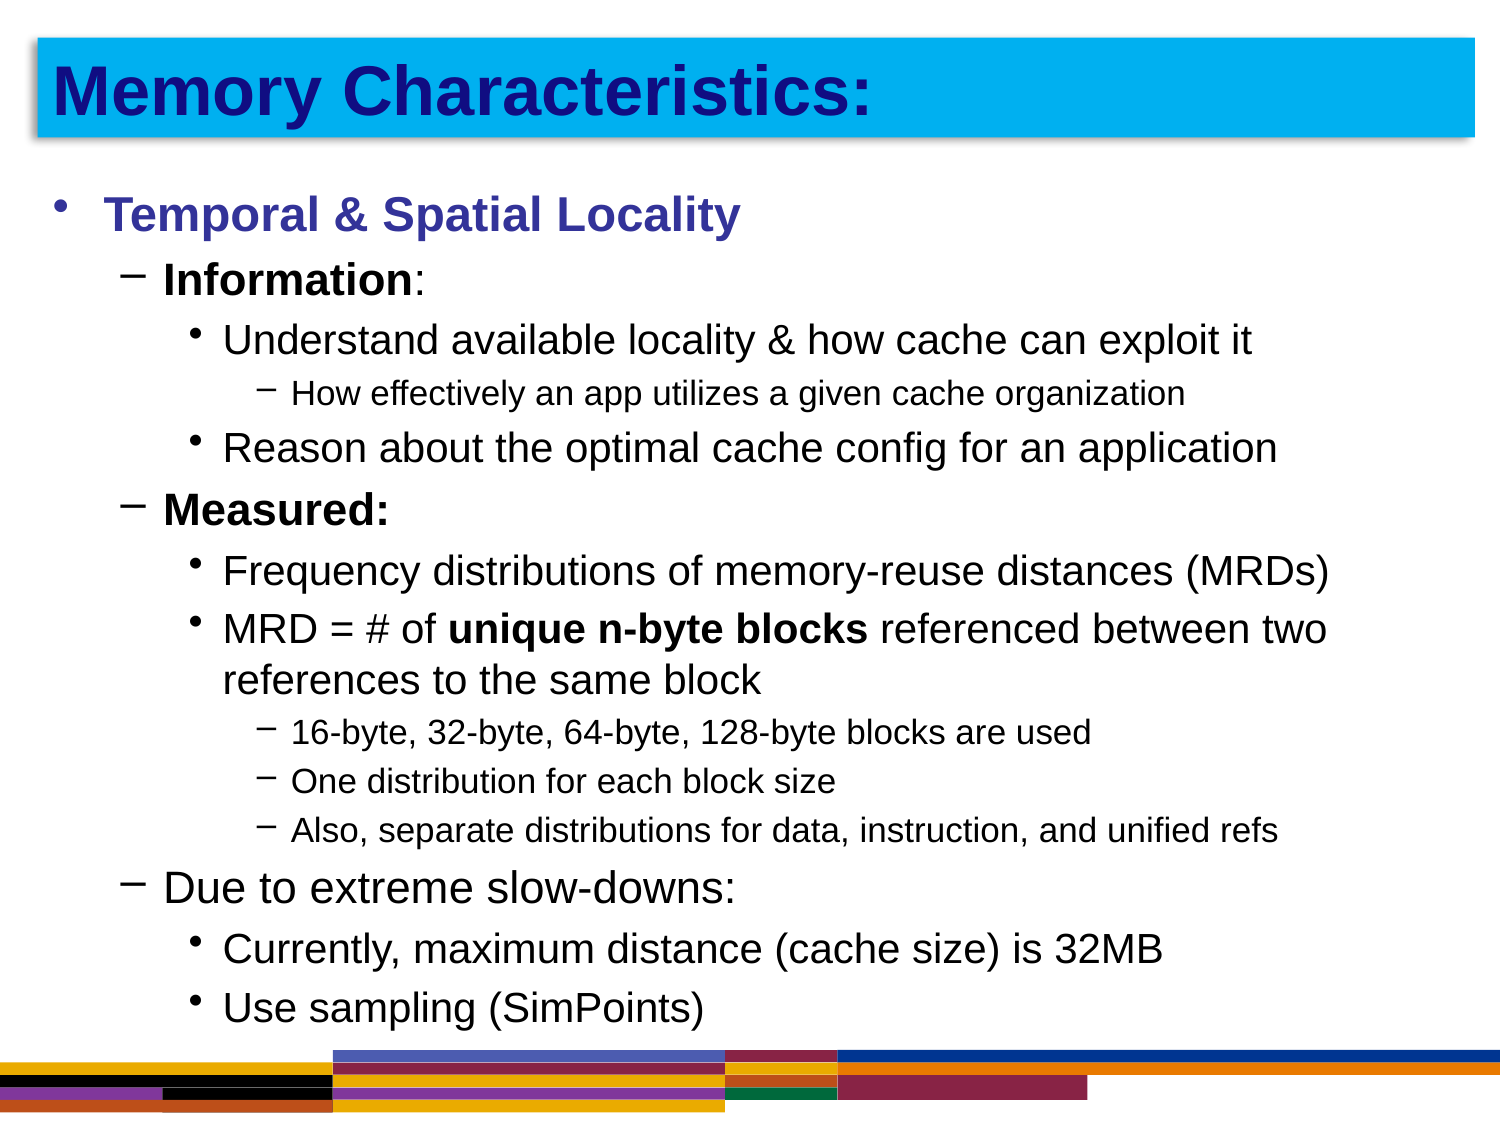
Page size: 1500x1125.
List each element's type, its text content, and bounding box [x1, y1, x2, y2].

title Memory Characteristics: [37, 37, 1476, 138]
list Temporal & Spatial Locality Information: Understand available locality & how cache can exploit it How effectively an app utilizes a given cache organization Reason about the optimal cache config for an application Measured: Frequency distributions of memory-reuse distances (MRDs) MRD = # of unique n-byte blocks referenced between two references to the same block 16-byte, 32-byte, 64-byte, 128-byte blocks are used One distribution for each block size Also, separate distributions for data, instruction, and unified refs Due to extreme slow-downs: Currently, maximum distance (cache size) is 32MB Use sampling (SimPoints) [37, 174, 1476, 1051]
